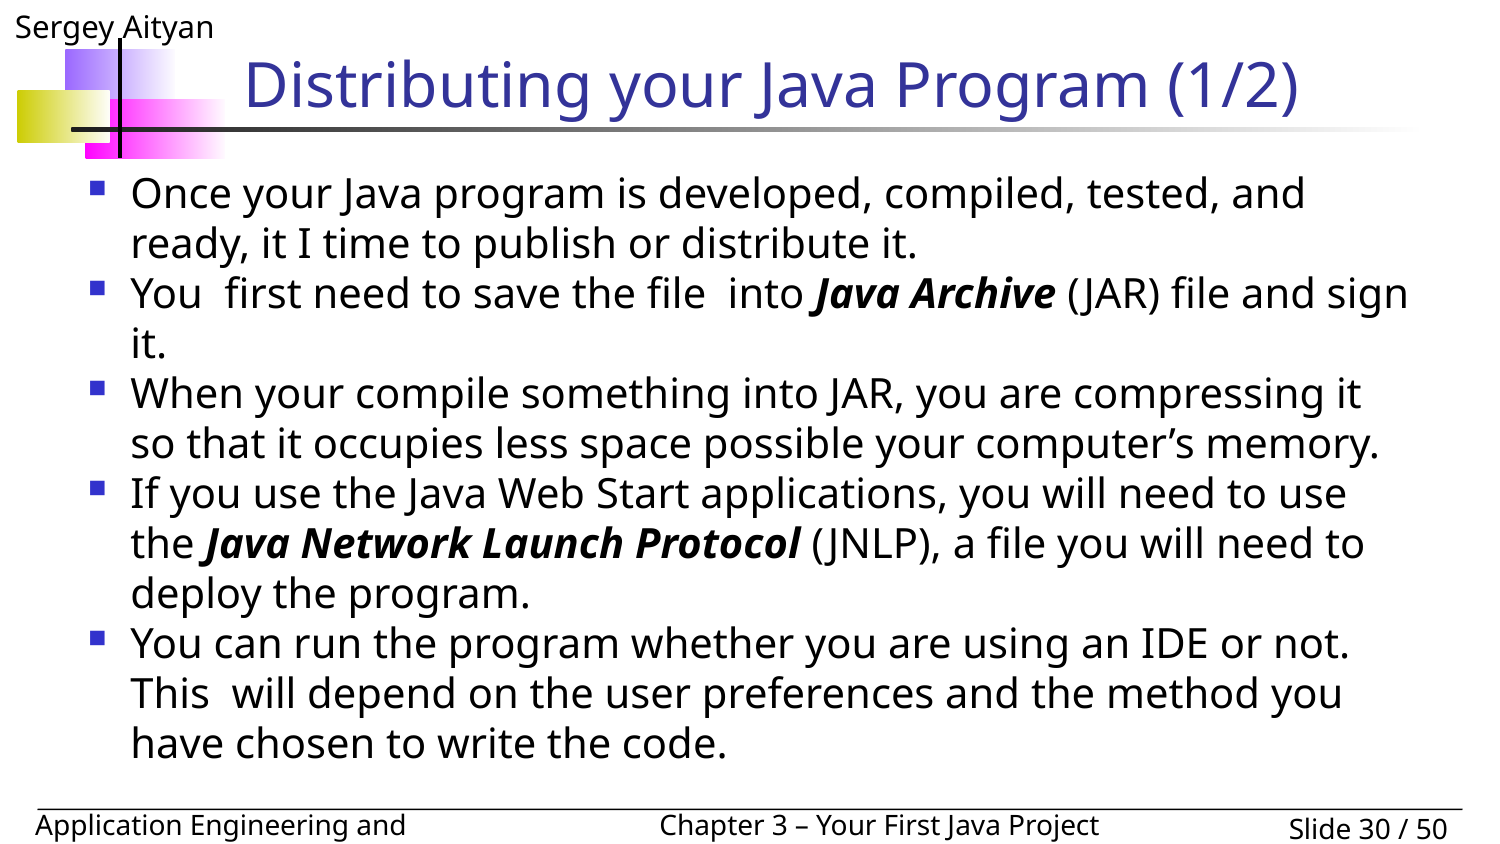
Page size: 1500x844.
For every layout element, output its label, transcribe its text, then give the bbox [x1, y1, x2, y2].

list Once your Java program is developed, compiled, tested, and ready, it I time to publish or distribute it. You first need to save the file into Java Archive (JAR) file and sign it. When your compile something into JAR, you are compressing it so that it occupies less space possible your computer’s memory. If you use the Java Web Start applications, you will need to use the Java Network Launch Protocol (JNLP), a file you will need to deploy the program. You can run the program whether you are using an IDE or not. This will depend on the user preferences and the method you have chosen to write the code. [73, 159, 1427, 727]
title Distributing your Java Program (1/2) [228, 46, 1332, 128]
